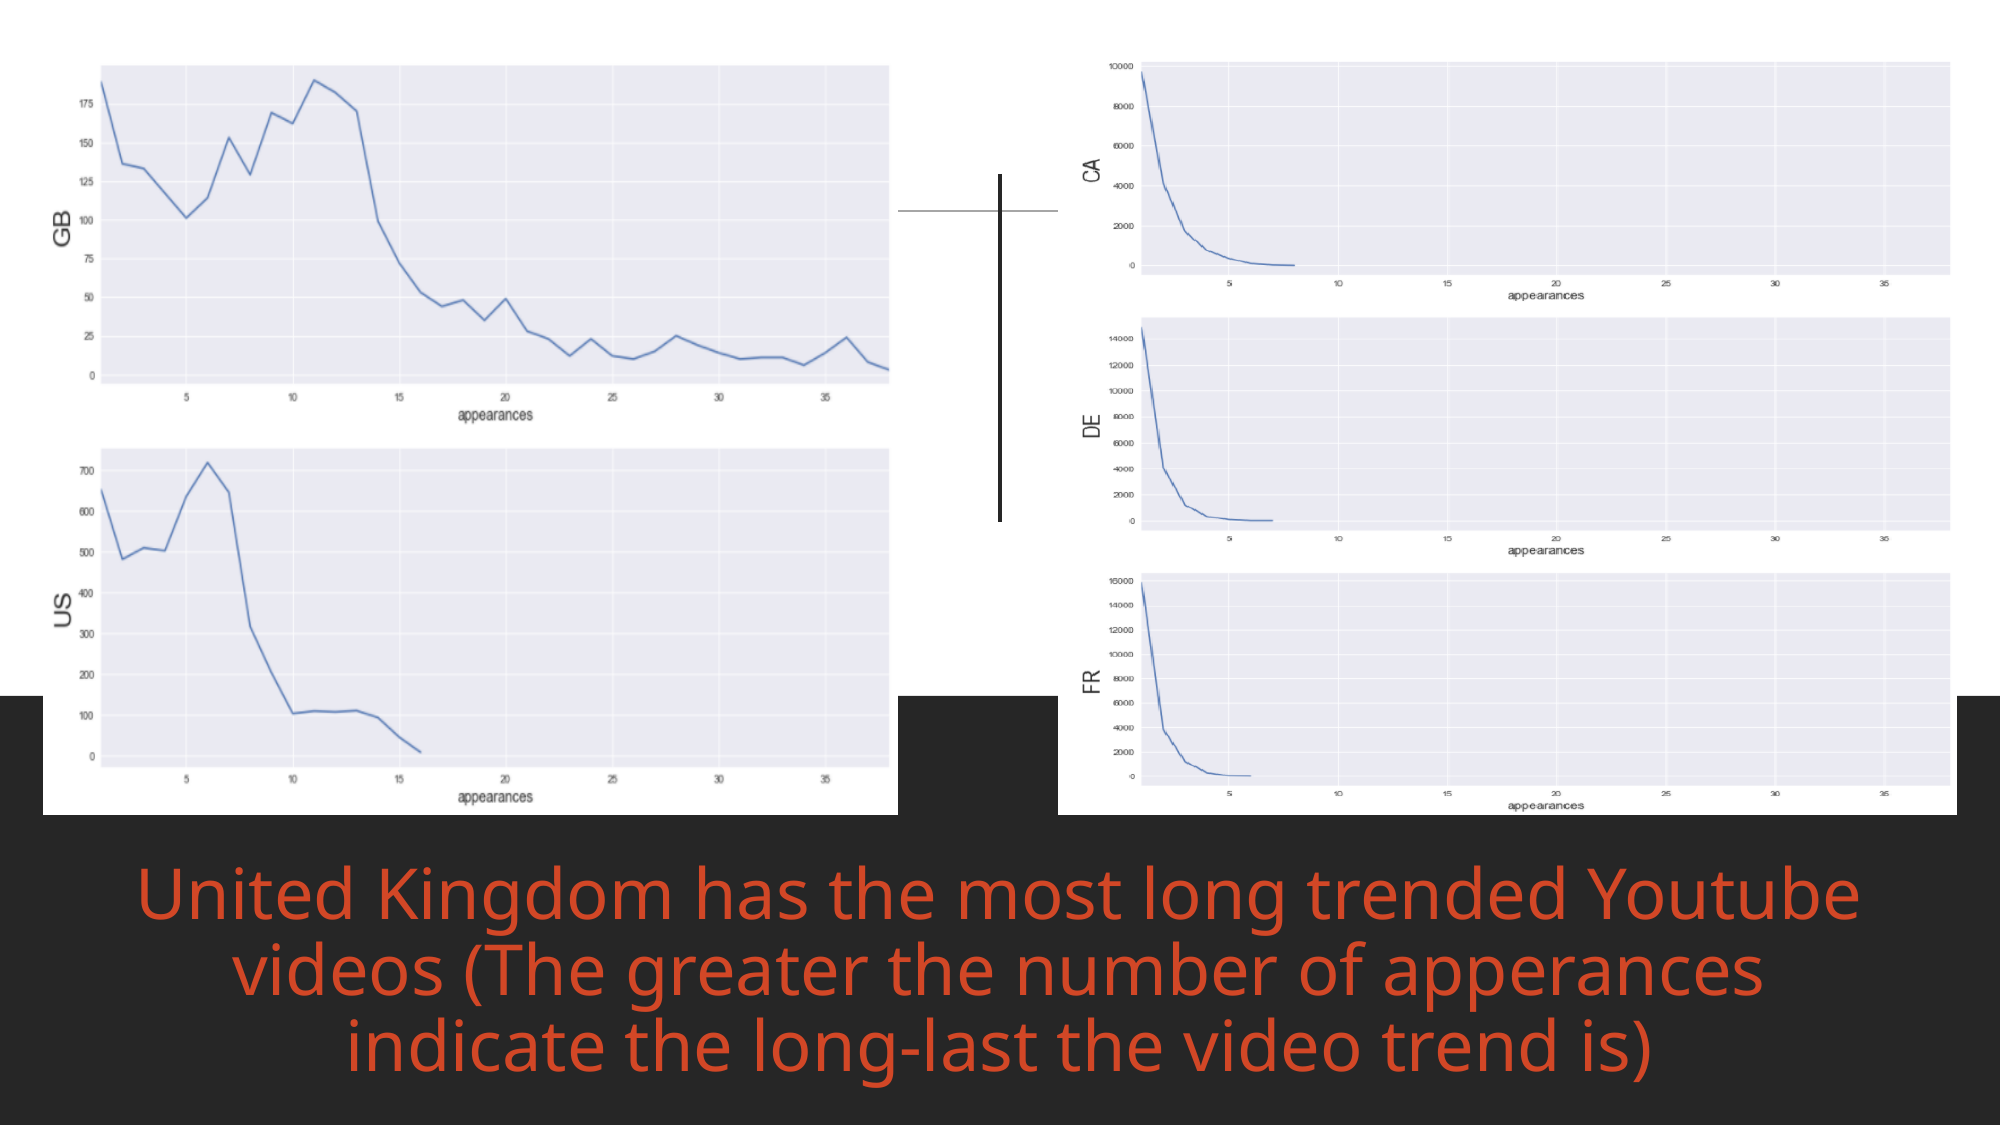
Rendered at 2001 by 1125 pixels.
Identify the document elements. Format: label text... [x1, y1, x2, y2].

picture [43, 52, 898, 815]
title United Kingdom has the most long trended Youtube videos (The greater the number of apperances indicate the long-last the video trend is) [116, 790, 1883, 1095]
text_box [0, 695, 2000, 1125]
picture [1057, 52, 1957, 815]
